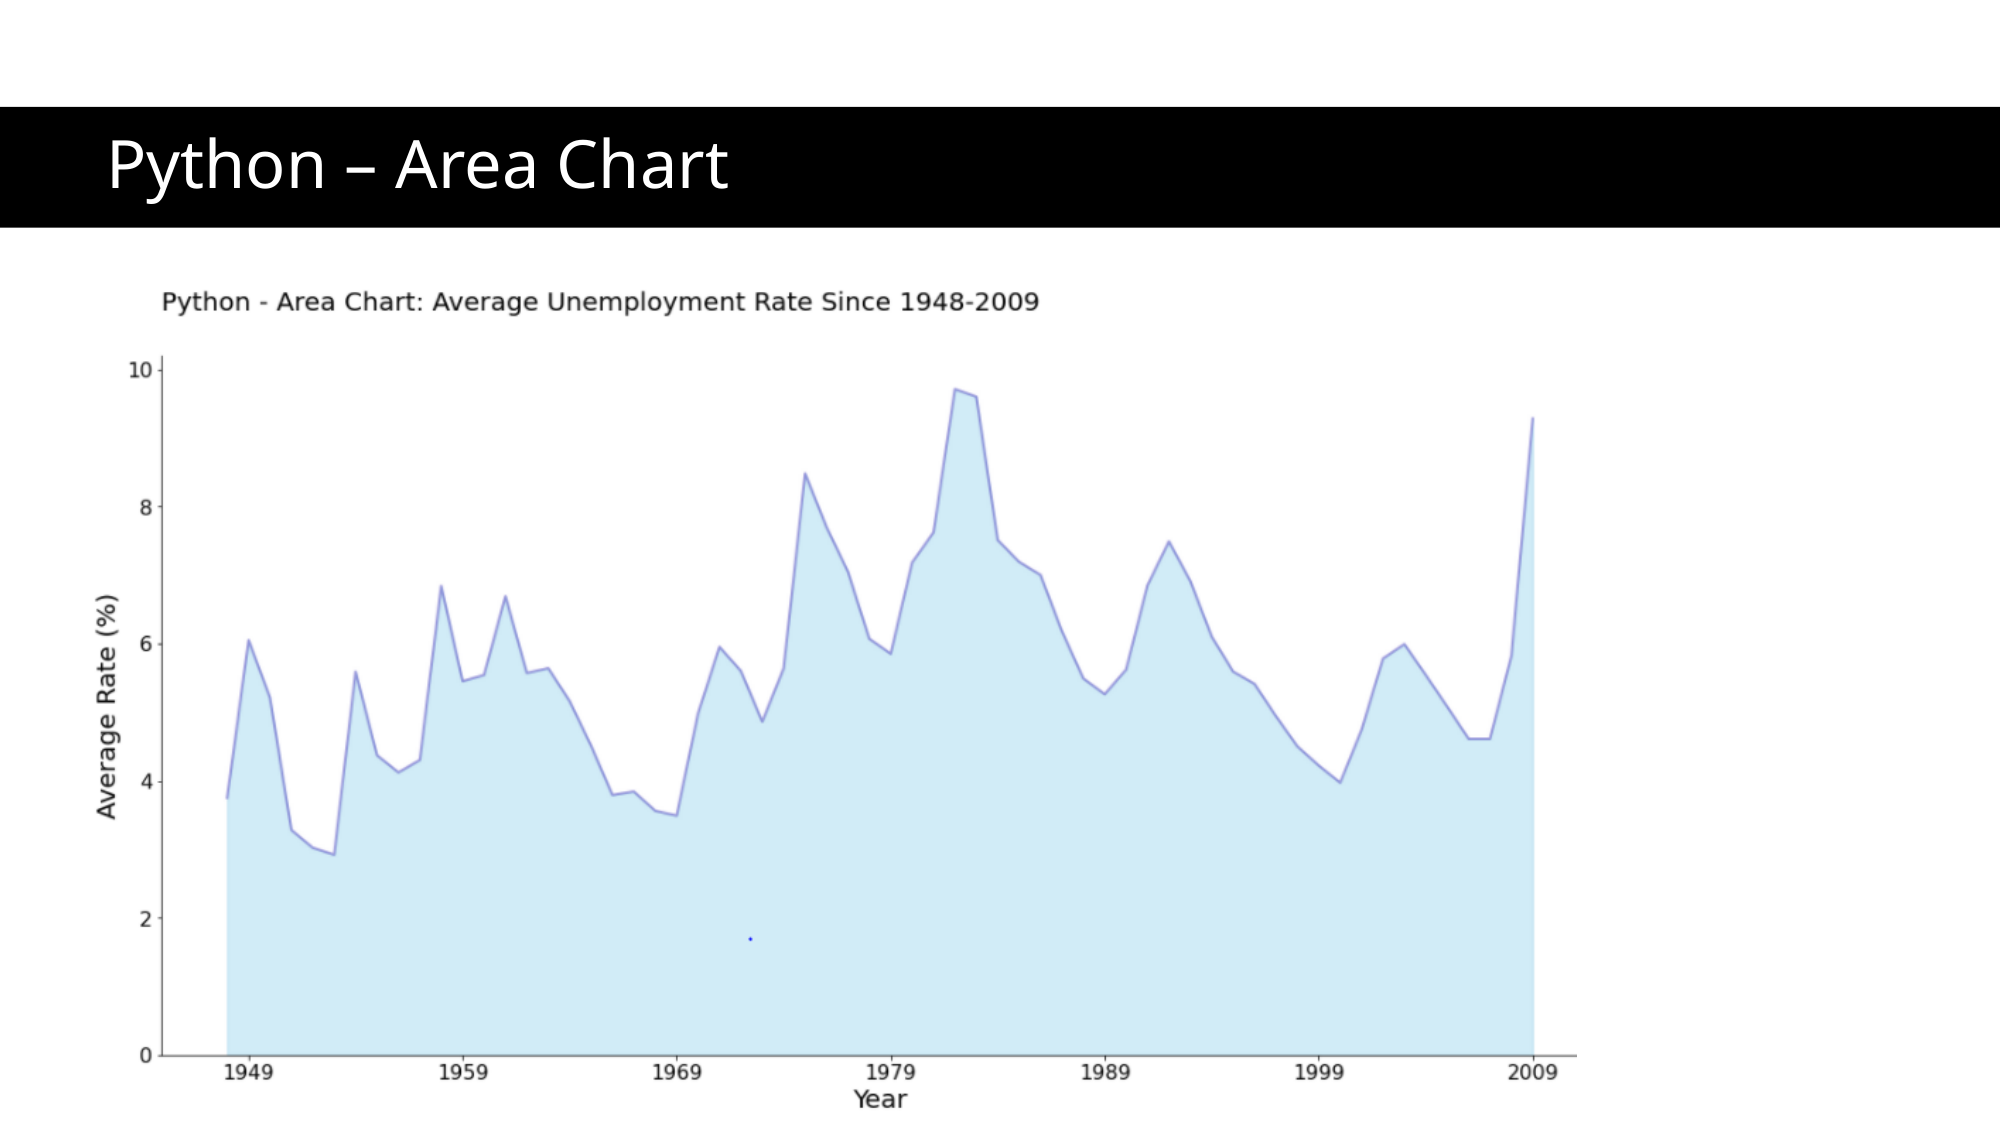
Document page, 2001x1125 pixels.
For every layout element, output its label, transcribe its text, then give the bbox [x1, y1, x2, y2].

picture [91, 274, 1577, 1125]
text_box [0, 106, 2000, 229]
title Python – Area Chart [91, 105, 1931, 228]
